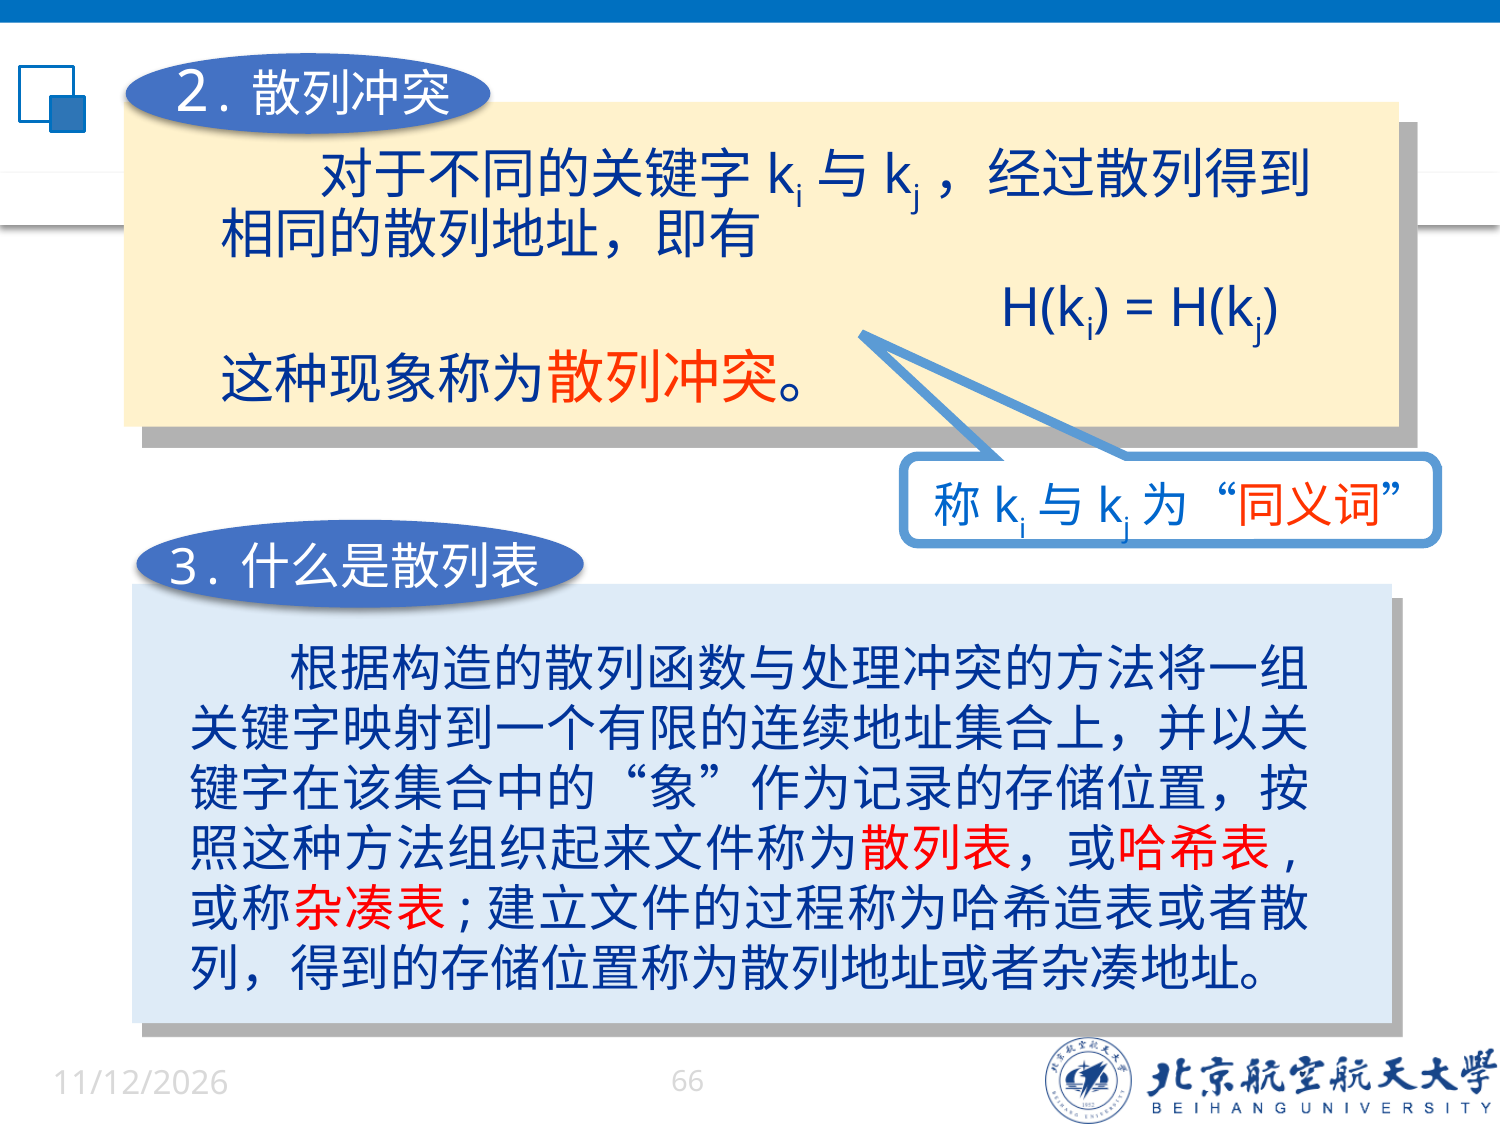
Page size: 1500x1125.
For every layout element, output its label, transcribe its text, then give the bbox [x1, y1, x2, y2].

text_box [123, 101, 1400, 428]
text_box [903, 455, 1438, 544]
slide_number 66 [656, 1054, 751, 1112]
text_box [126, 45, 516, 134]
picture [1045, 1037, 1498, 1125]
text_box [131, 583, 1393, 1024]
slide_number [37, 1053, 314, 1114]
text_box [136, 520, 584, 608]
